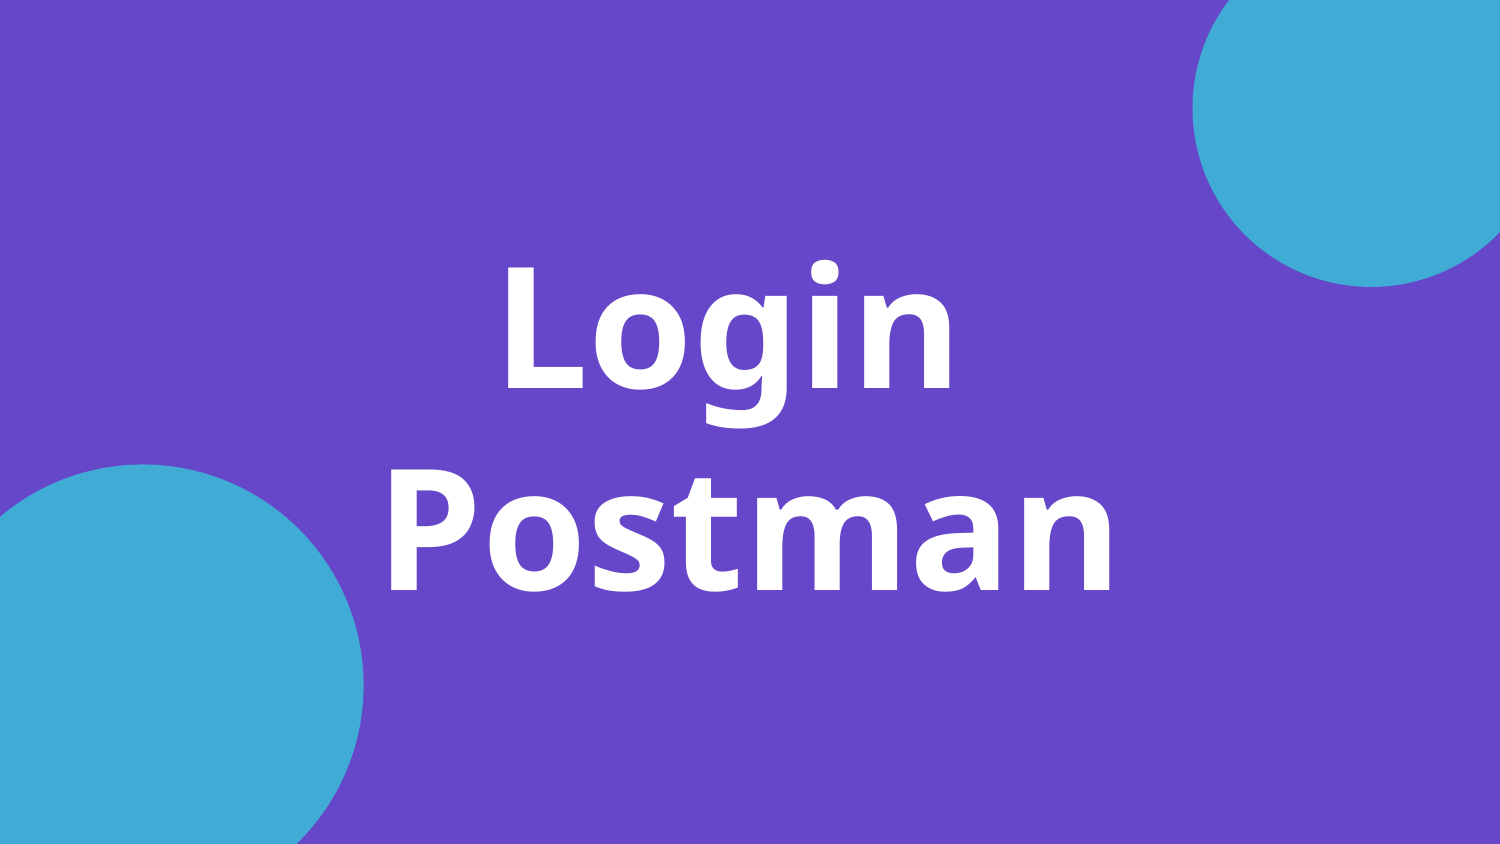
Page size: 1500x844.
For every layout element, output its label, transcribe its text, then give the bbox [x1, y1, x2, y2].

title Login Postman [225, 89, 1275, 755]
